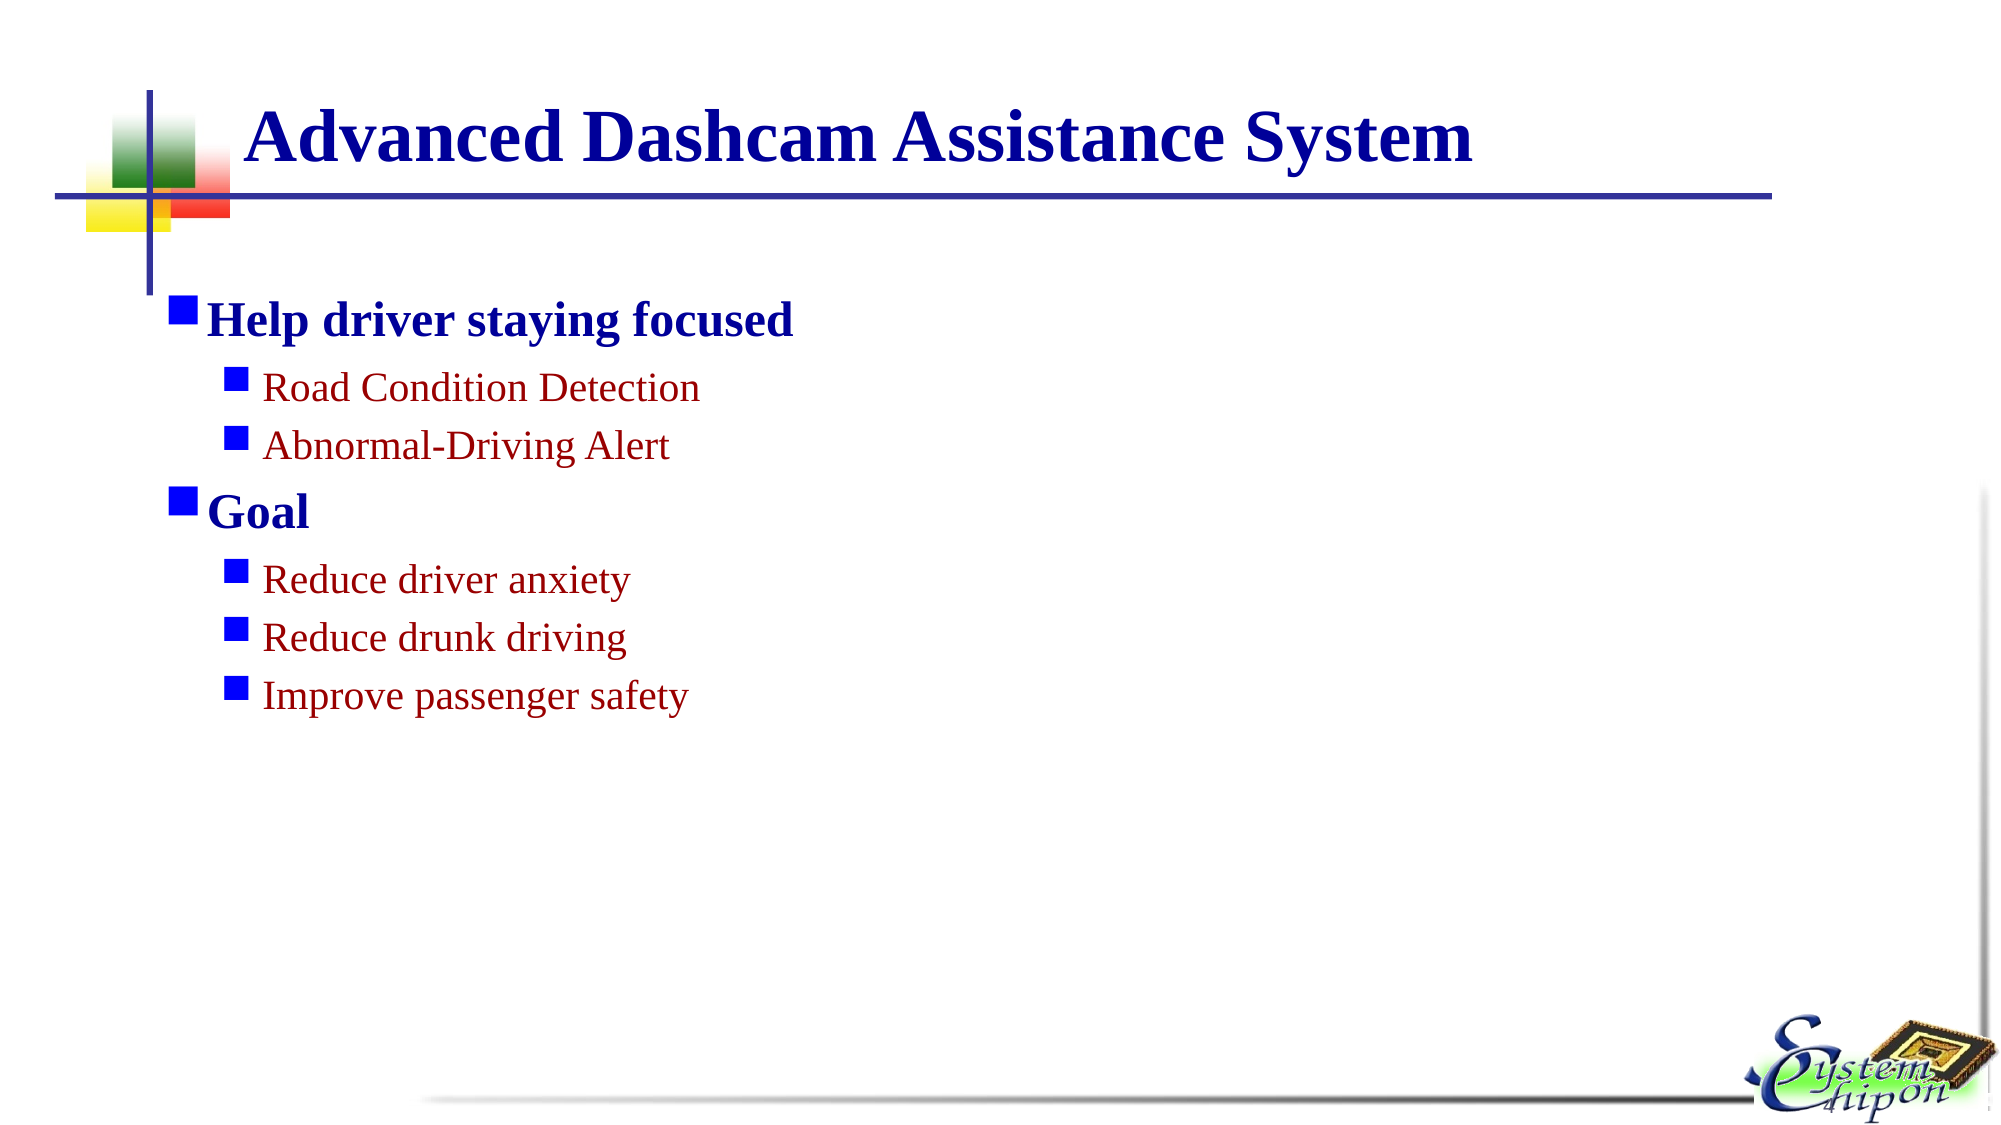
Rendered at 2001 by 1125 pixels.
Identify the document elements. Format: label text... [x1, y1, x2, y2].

title Advanced Dashcam Assistance System [228, 54, 1850, 209]
picture [1740, 479, 2000, 1125]
picture [86, 113, 146, 193]
picture [153, 113, 228, 193]
picture [86, 200, 146, 232]
list Help driver staying focused Road Condition Detection Abnormal-Driving Alert Goal Reduce driver anxiety Reduce drunk driving Improve passenger safety [149, 278, 1850, 786]
picture [153, 200, 230, 232]
slide_number 4 [1433, 1049, 1851, 1125]
picture [409, 1093, 1433, 1106]
